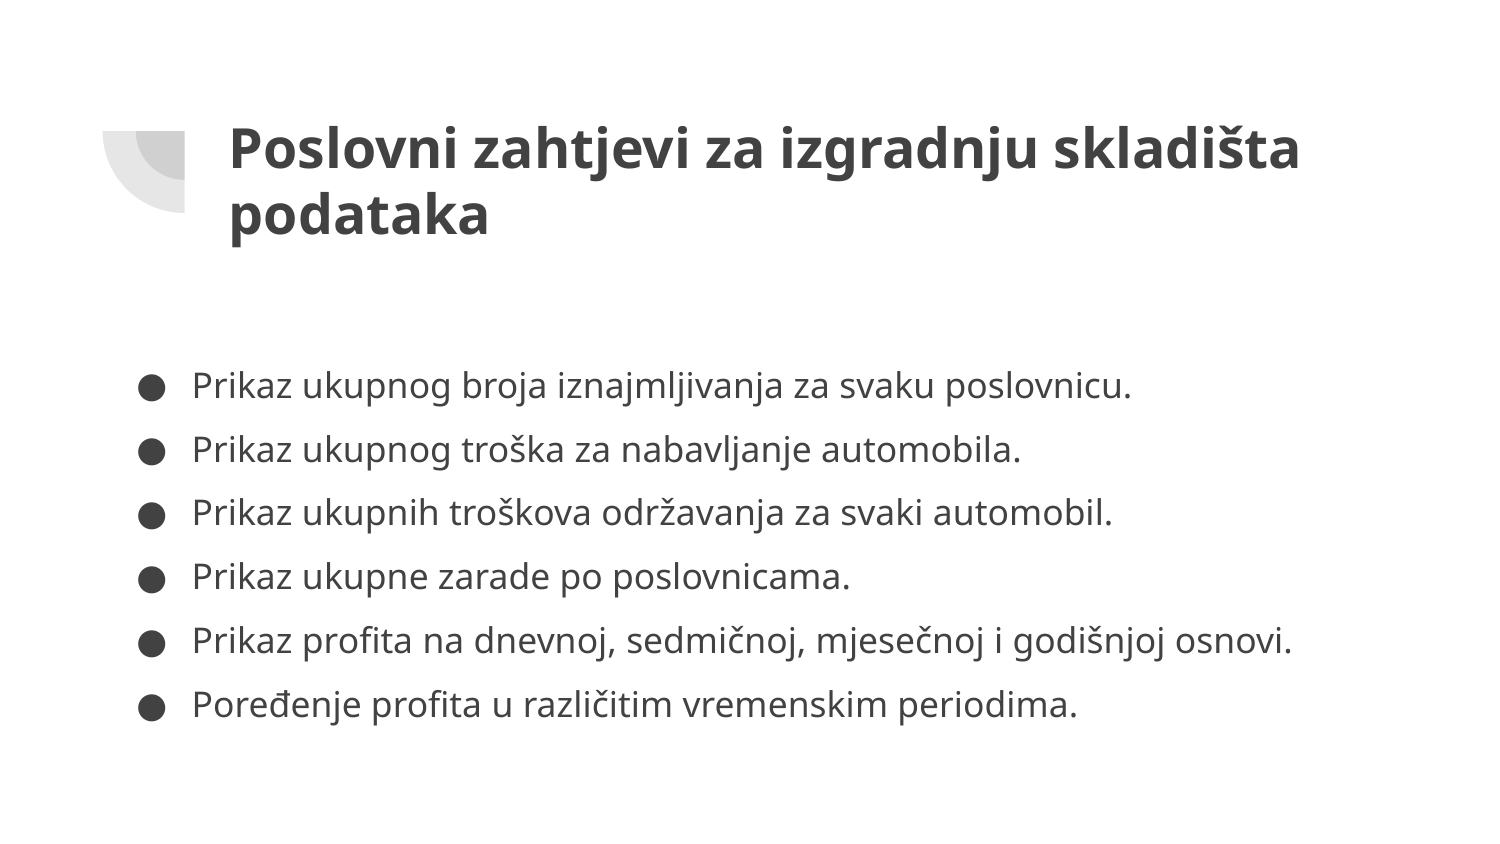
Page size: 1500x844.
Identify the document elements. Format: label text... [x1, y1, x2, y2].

title Poslovni zahtjevi za izgradnju skladišta podataka [213, 98, 1368, 263]
list Prikaz ukupnog broja iznajmljivanja za svaku poslovnicu. Prikaz ukupnog troška za nabavljanje automobila. Prikaz ukupnih troškova održavanja za svaki automobil. Prikaz ukupne zarade po poslovnicama. Prikaz profita na dnevnoj, sedmičnoj, mjesečnoj i godišnjoj osnovi. Poređenje profita u različitim vremenskim periodima. [101, 326, 1445, 824]
